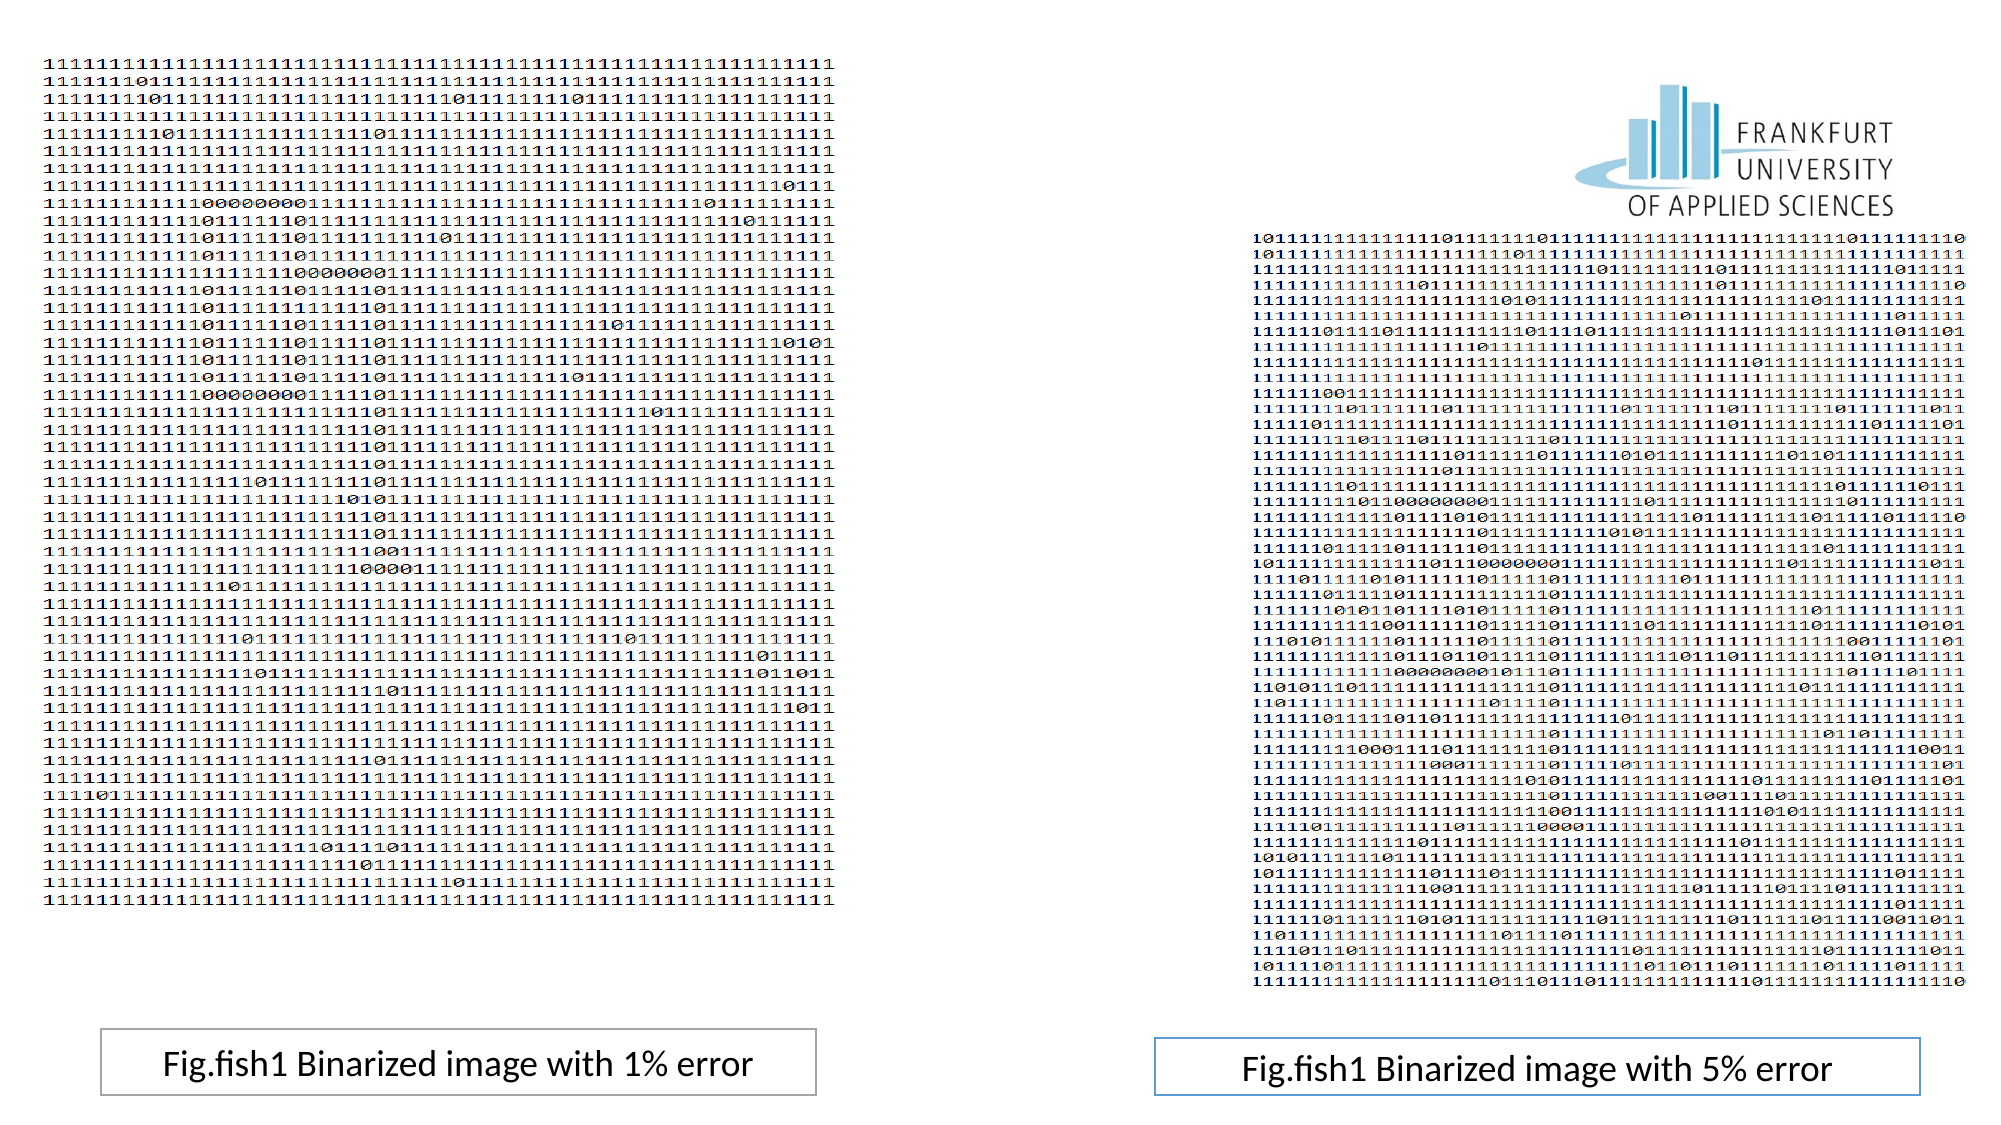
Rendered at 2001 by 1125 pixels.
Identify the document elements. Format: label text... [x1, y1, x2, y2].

picture [1254, 54, 1990, 990]
picture [40, 54, 872, 909]
text_box Fig.fish1 Binarized image with 5% error [1154, 1037, 1921, 1096]
text_box Fig.fish1 Binarized image with 1% error [100, 1028, 817, 1096]
